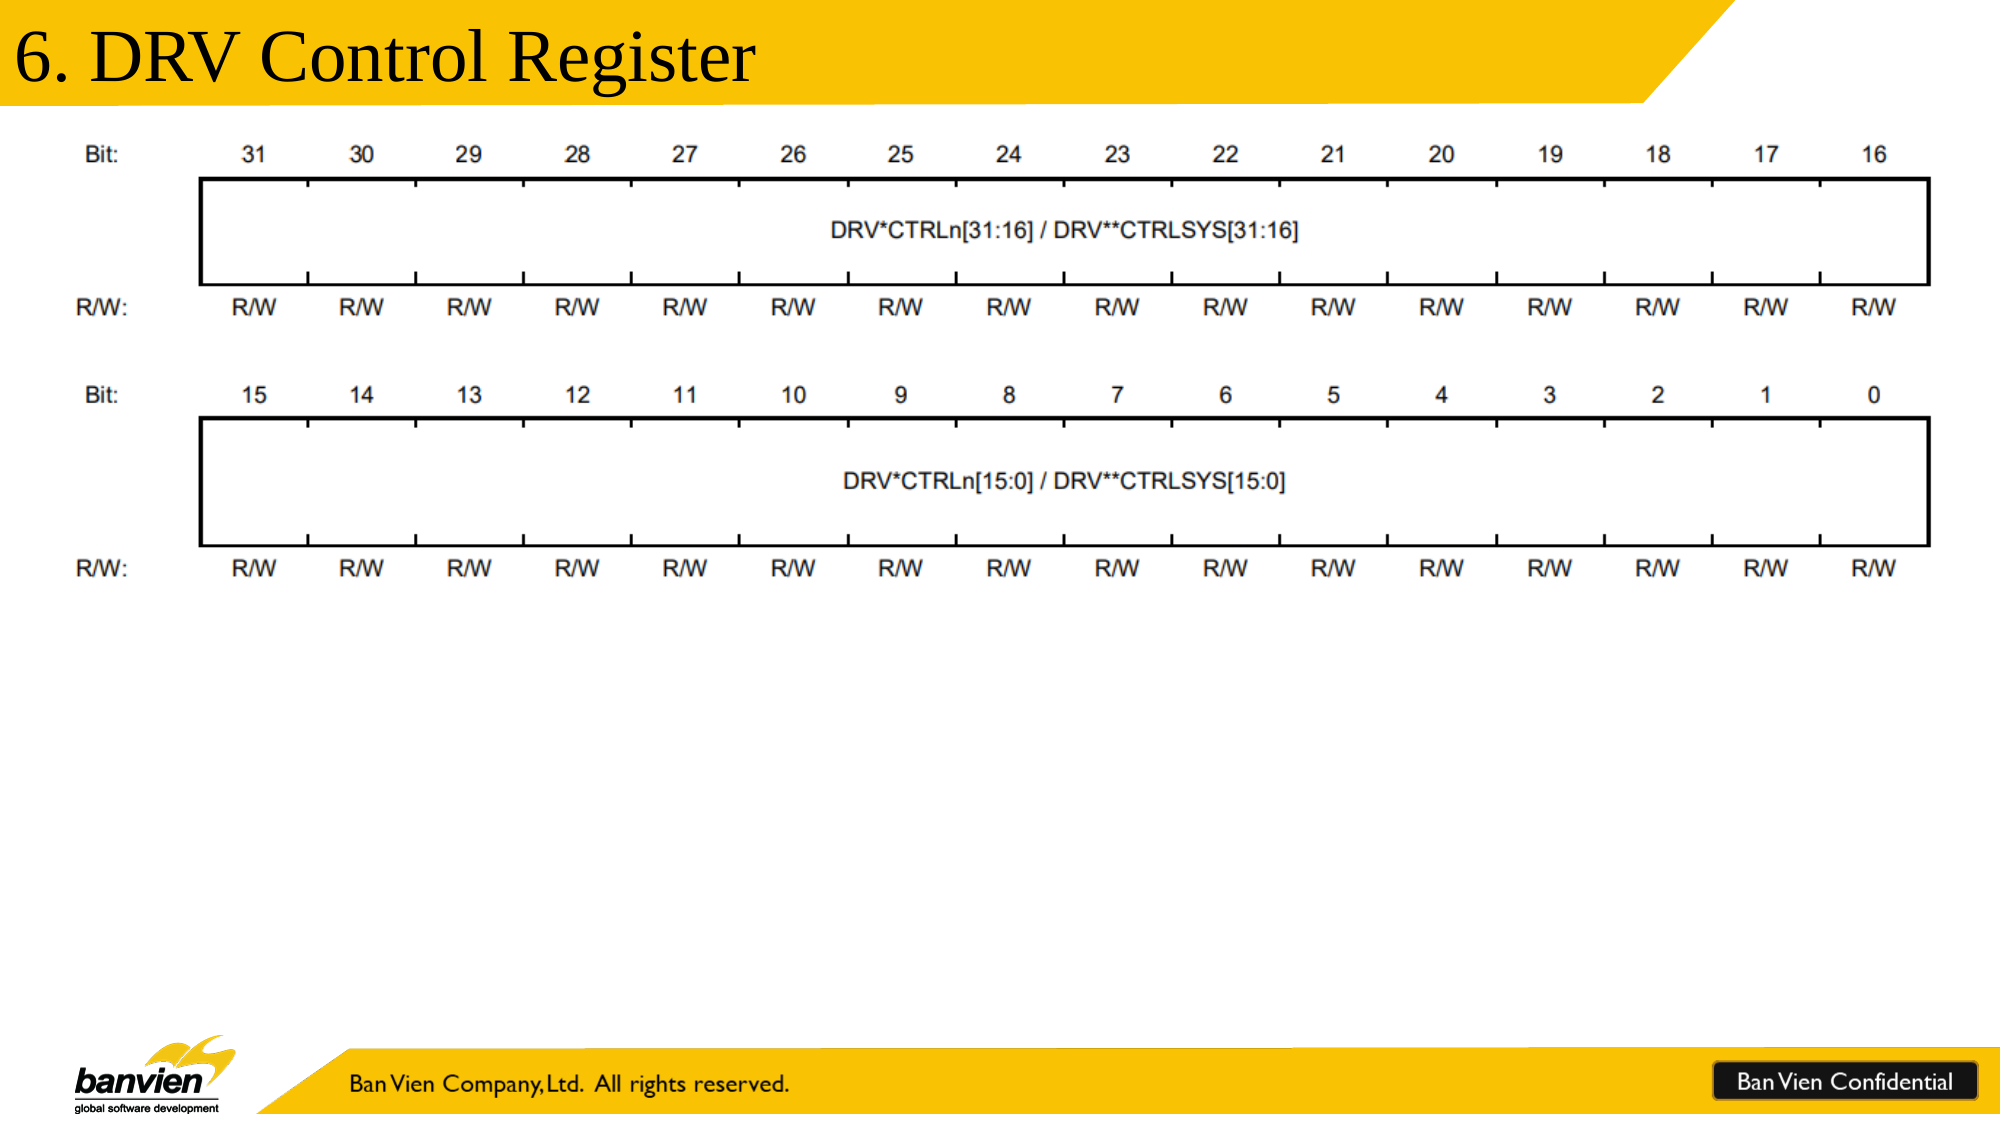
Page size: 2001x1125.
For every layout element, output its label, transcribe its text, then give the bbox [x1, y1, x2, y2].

picture [75, 1035, 2000, 1114]
text_box 6. DRV Control Register [0, 0, 2000, 104]
picture [75, 142, 1934, 581]
